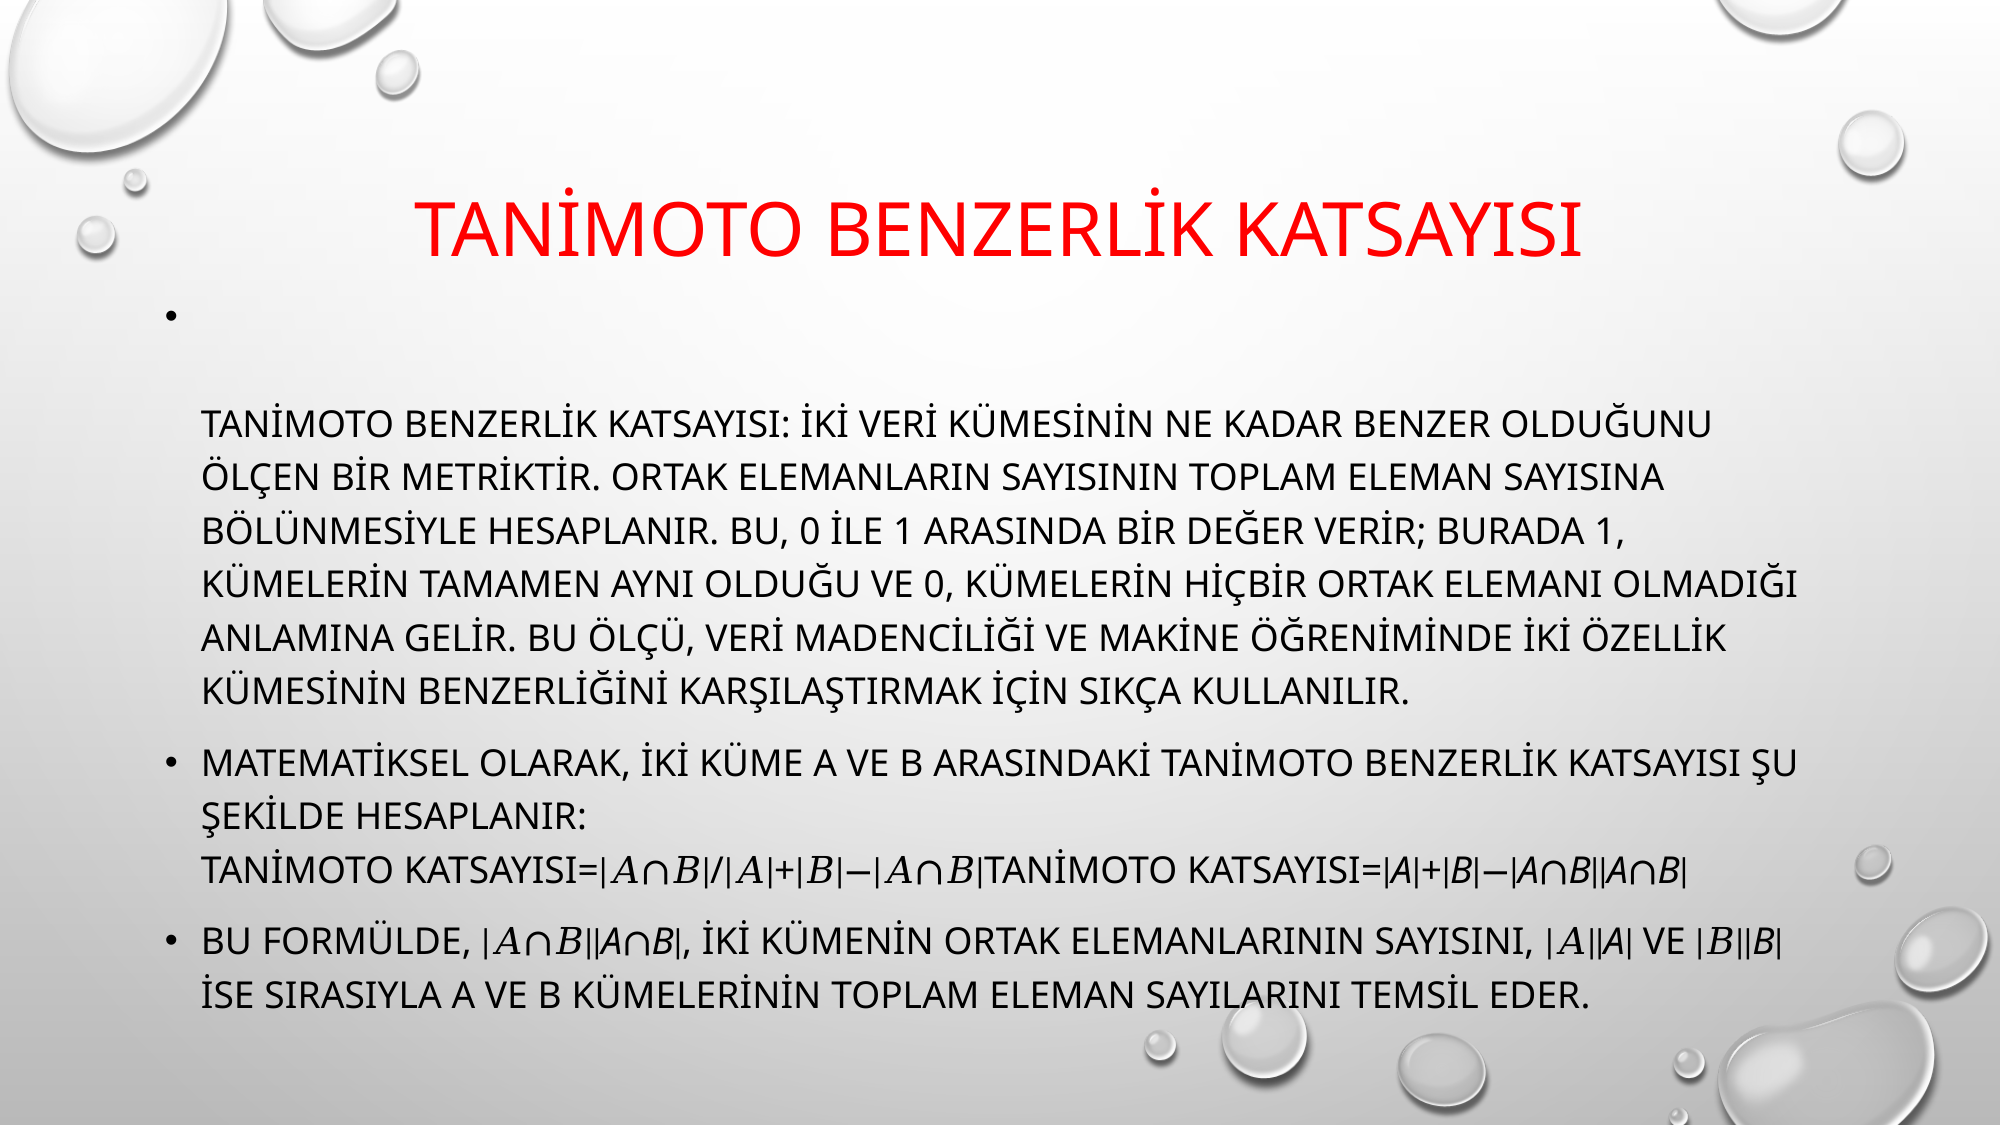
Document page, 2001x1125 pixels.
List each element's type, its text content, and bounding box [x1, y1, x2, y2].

picture [0, 0, 2000, 1125]
list Tanimoto benzerlik katsayısı: iki veri kümesinin ne kadar benzer olduğunu ölçen bir metriktir. Ortak elemanların sayısının toplam eleman sayısına bölünmesiyle hesaplanır. Bu, 0 ile 1 arasında bir değer verir; burada 1, kümelerin tamamen aynı olduğu ve 0, kümelerin hiçbir ortak elemanı olmadığı anlamına gelir. Bu ölçü, veri madenciliği ve makine öğreniminde iki özellik kümesinin benzerliğini karşılaştırmak için sıkça kullanılır. Matematiksel olarak, iki küme A ve B arasındaki Tanimoto benzerlik katsayısı şu şekilde hesaplanır: Tanimoto katsayısı=∣𝐴∩𝐵∣/∣𝐴∣+∣𝐵∣−∣𝐴∩𝐵∣Tanimoto katsayısı=∣A∣+∣B∣−∣A∩B∣∣A∩B∣​ Bu formülde, ∣𝐴∩𝐵∣∣A∩B∣, iki kümenin ortak elemanlarının sayısını, ∣𝐴∣∣A∣ ve ∣𝐵∣∣B∣ ise sırasıyla A ve B kümelerinin toplam eleman sayılarını temsil eder. [149, 277, 1850, 1034]
title Tanimoto benzerlik katsayısı [149, 101, 1851, 364]
